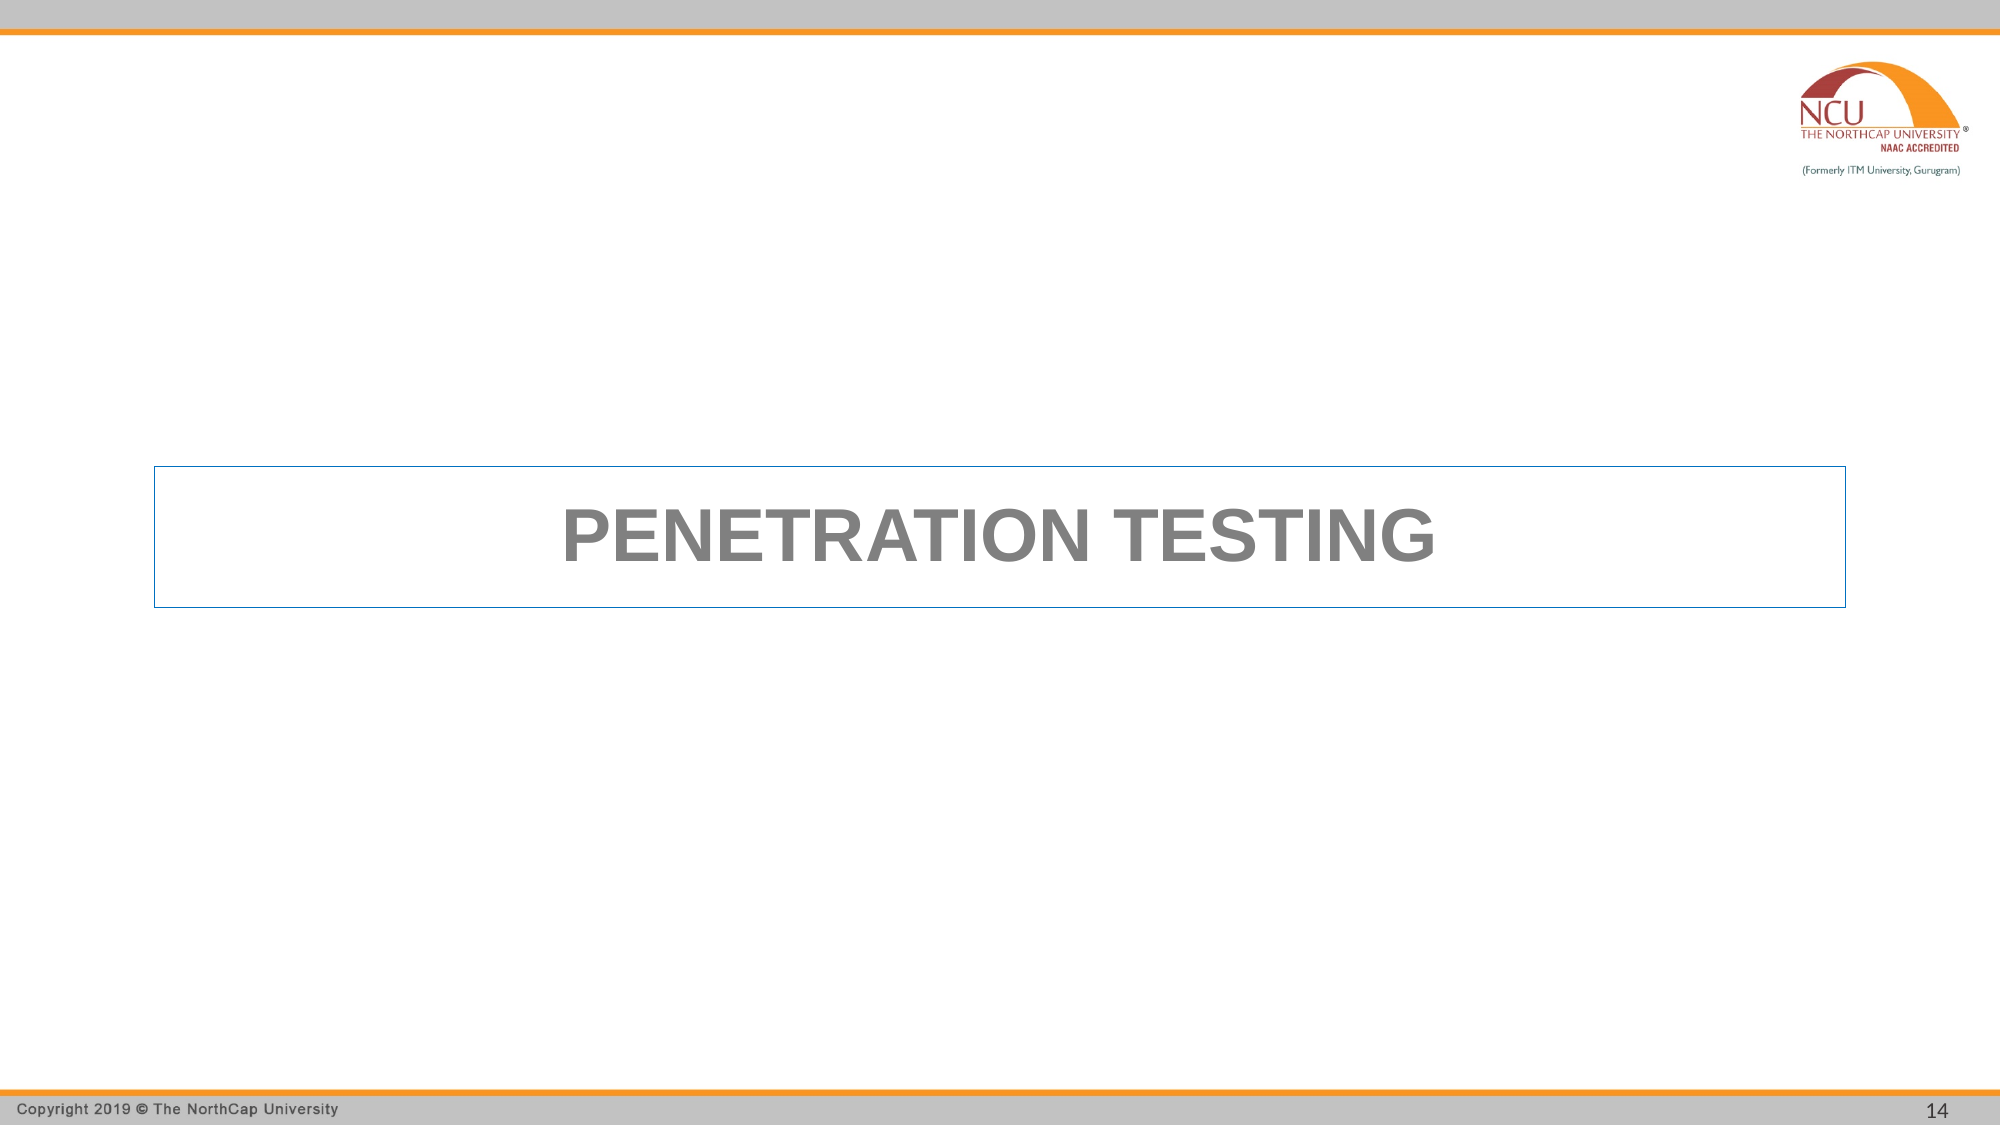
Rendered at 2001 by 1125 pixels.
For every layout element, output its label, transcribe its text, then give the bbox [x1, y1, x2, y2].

picture [0, 0, 2000, 1125]
title PENETRATION TESTING [154, 466, 1846, 608]
slide_number 14 [1791, 1094, 1964, 1125]
